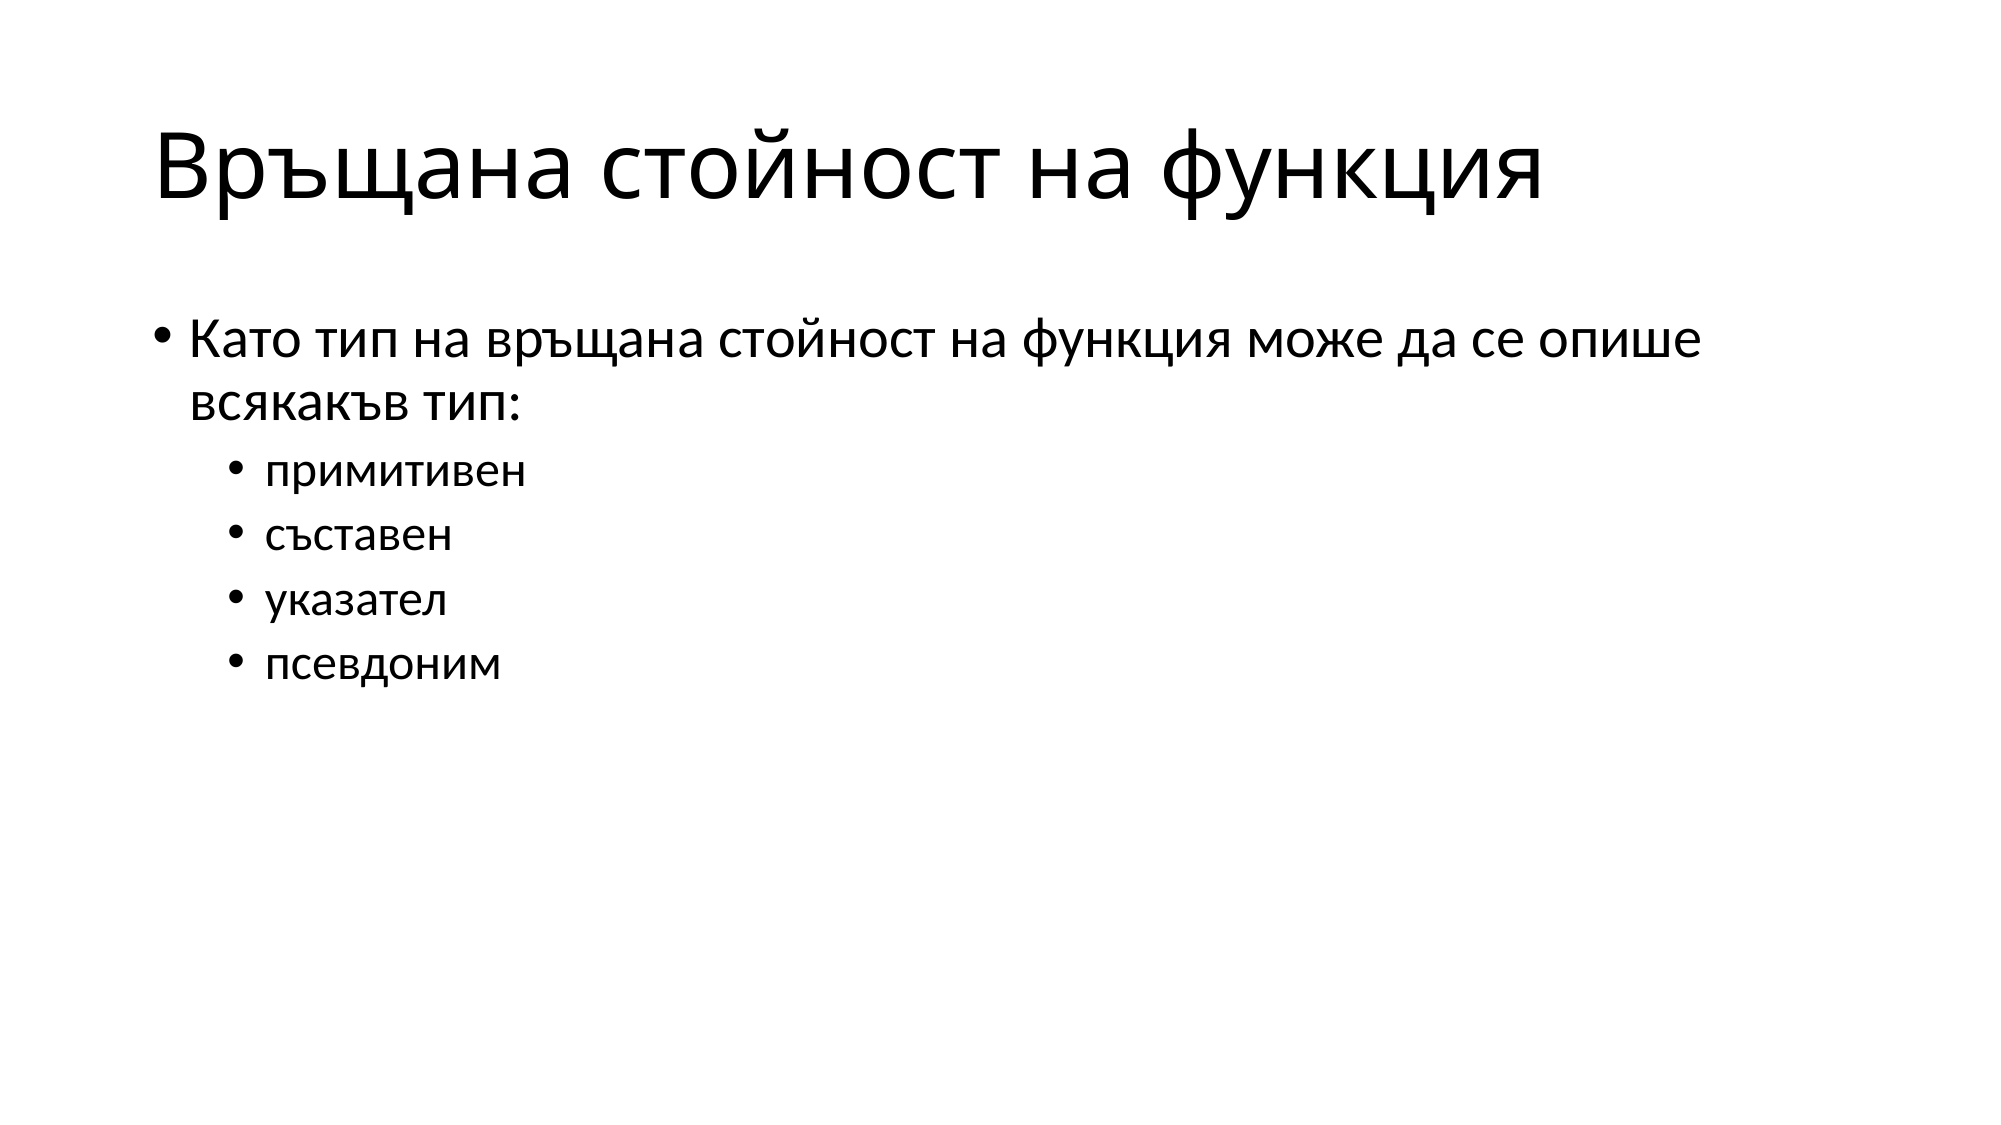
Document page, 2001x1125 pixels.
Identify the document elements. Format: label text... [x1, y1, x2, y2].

list Като тип на връщана стойност на функция може да се опише всякакъв тип: примитивен съставен указател псевдоним [137, 299, 1863, 1014]
title Връщана стойност на функция [137, 59, 1863, 278]
